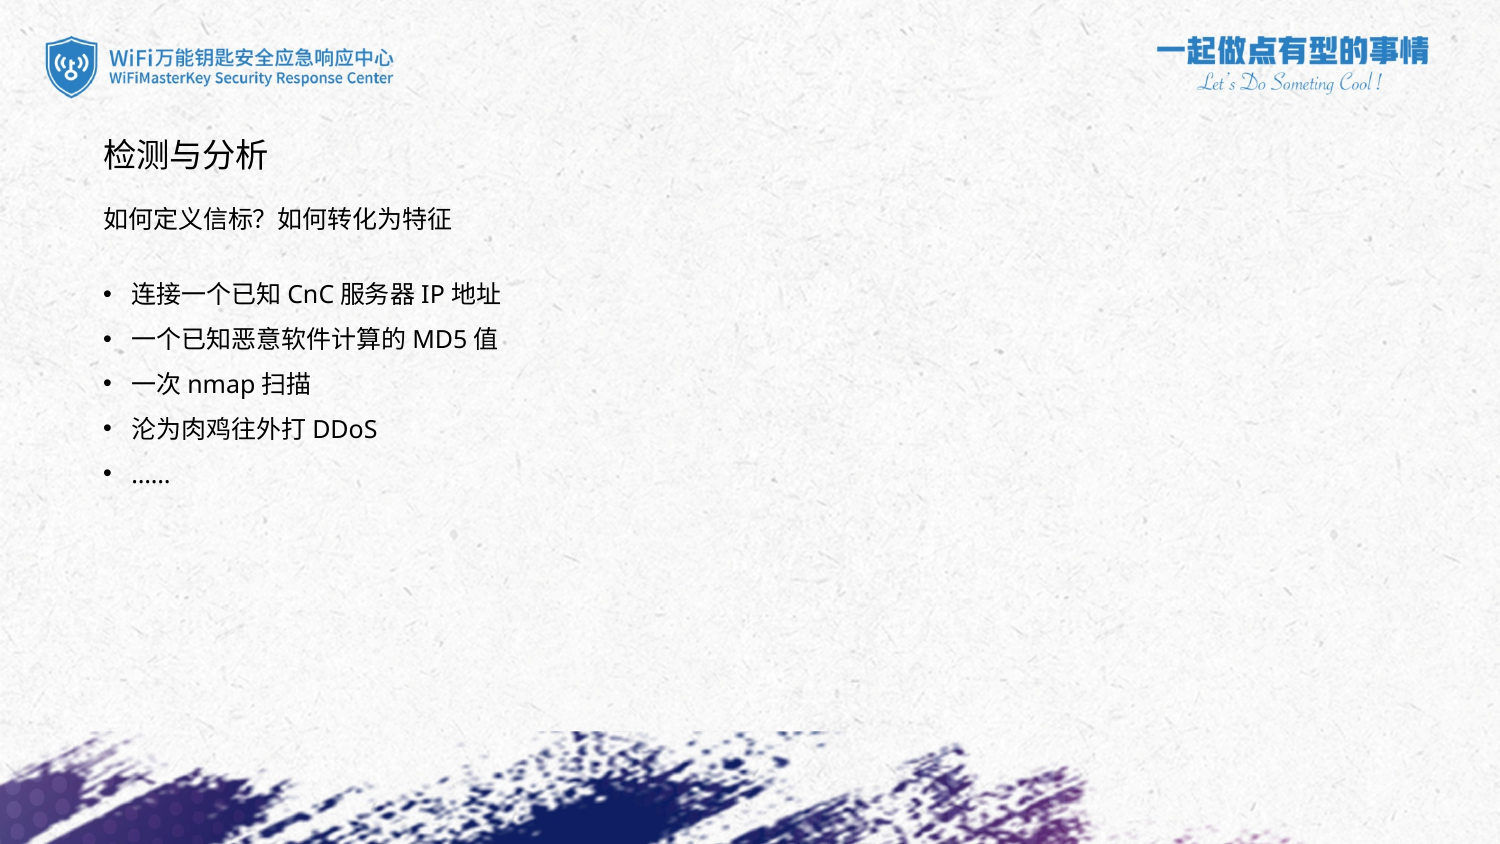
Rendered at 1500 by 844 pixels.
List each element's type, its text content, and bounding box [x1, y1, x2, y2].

text_box 检测与分析 如何定义信标？如何转化为特征 连接一个已知CnC服务器IP地址 一个已知恶意软件计算的MD5值 一次nmap扫描 沦为肉鸡往外打DDoS …… [88, 126, 1412, 496]
picture [0, 0, 1500, 844]
